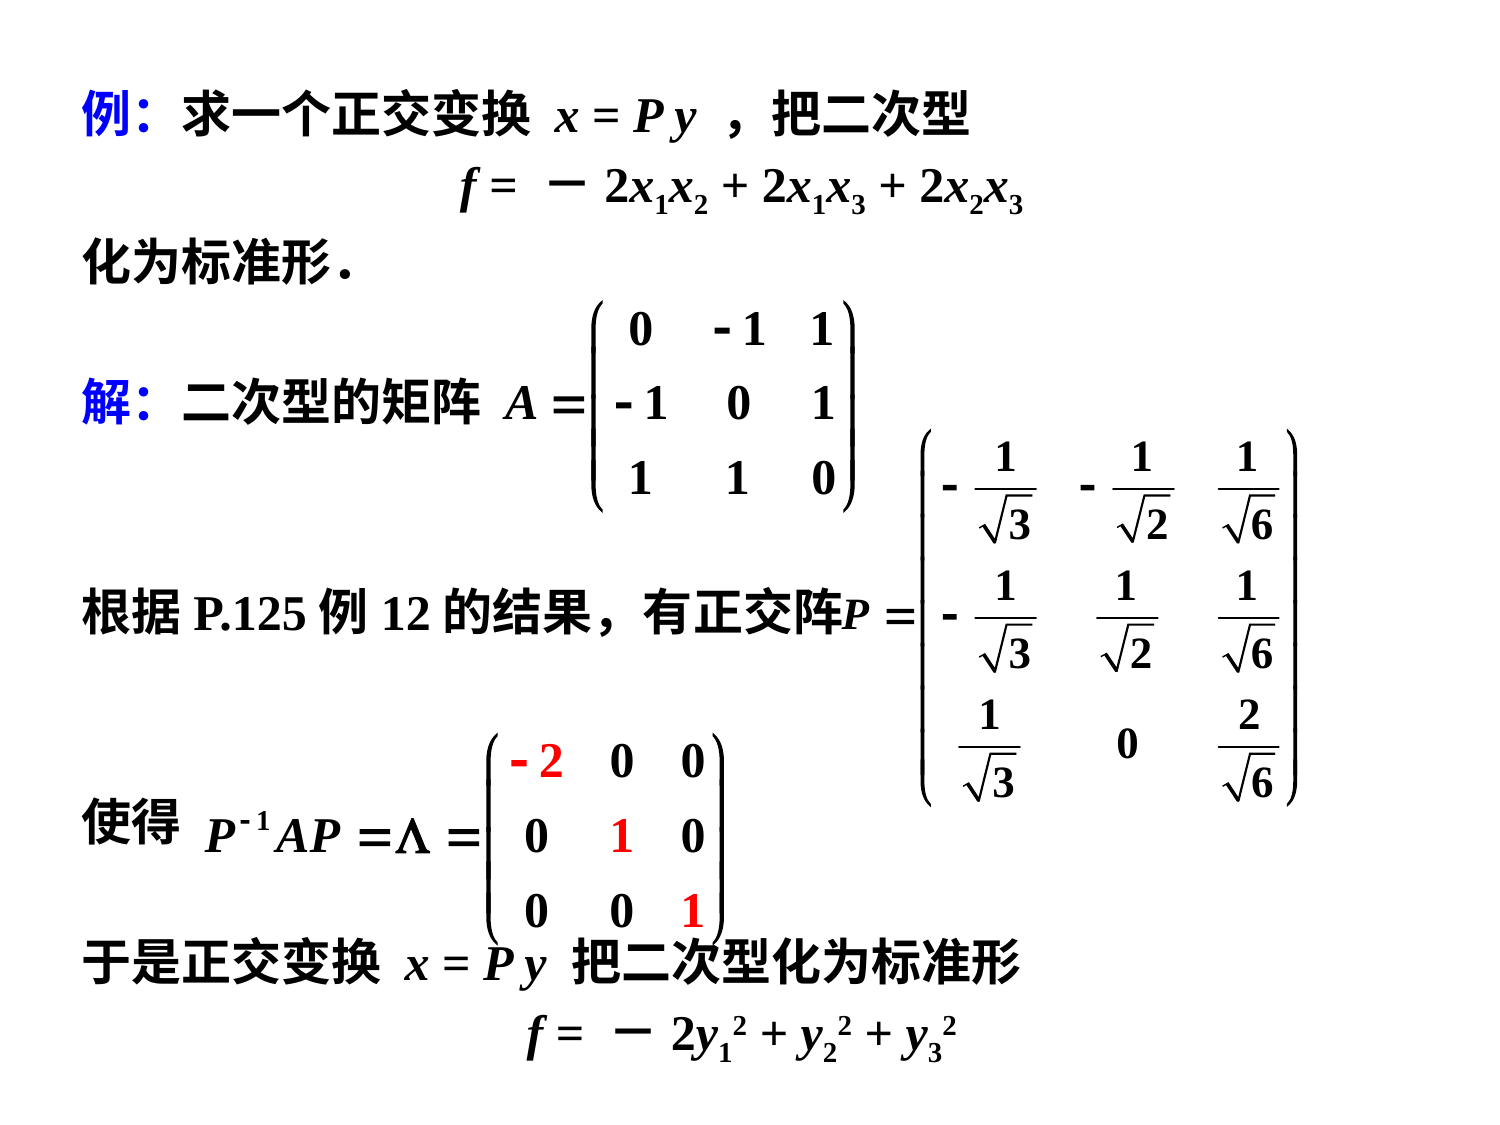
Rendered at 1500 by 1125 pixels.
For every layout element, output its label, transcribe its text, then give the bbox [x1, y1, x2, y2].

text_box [493, 290, 869, 520]
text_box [832, 420, 1313, 814]
text_box 例：求一个正交变换 x = P y ，把二次型 f = －2x1x2 + 2x1x3 + 2x2x3 化为标准形． 解：二次型的矩阵 根据P.125例12的结果，有正交阵 使得 于是正交变换 x = P y 把二次型化为标准形 f = －2y12 + y22 + y32 [66, 74, 1417, 1076]
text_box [194, 723, 741, 953]
